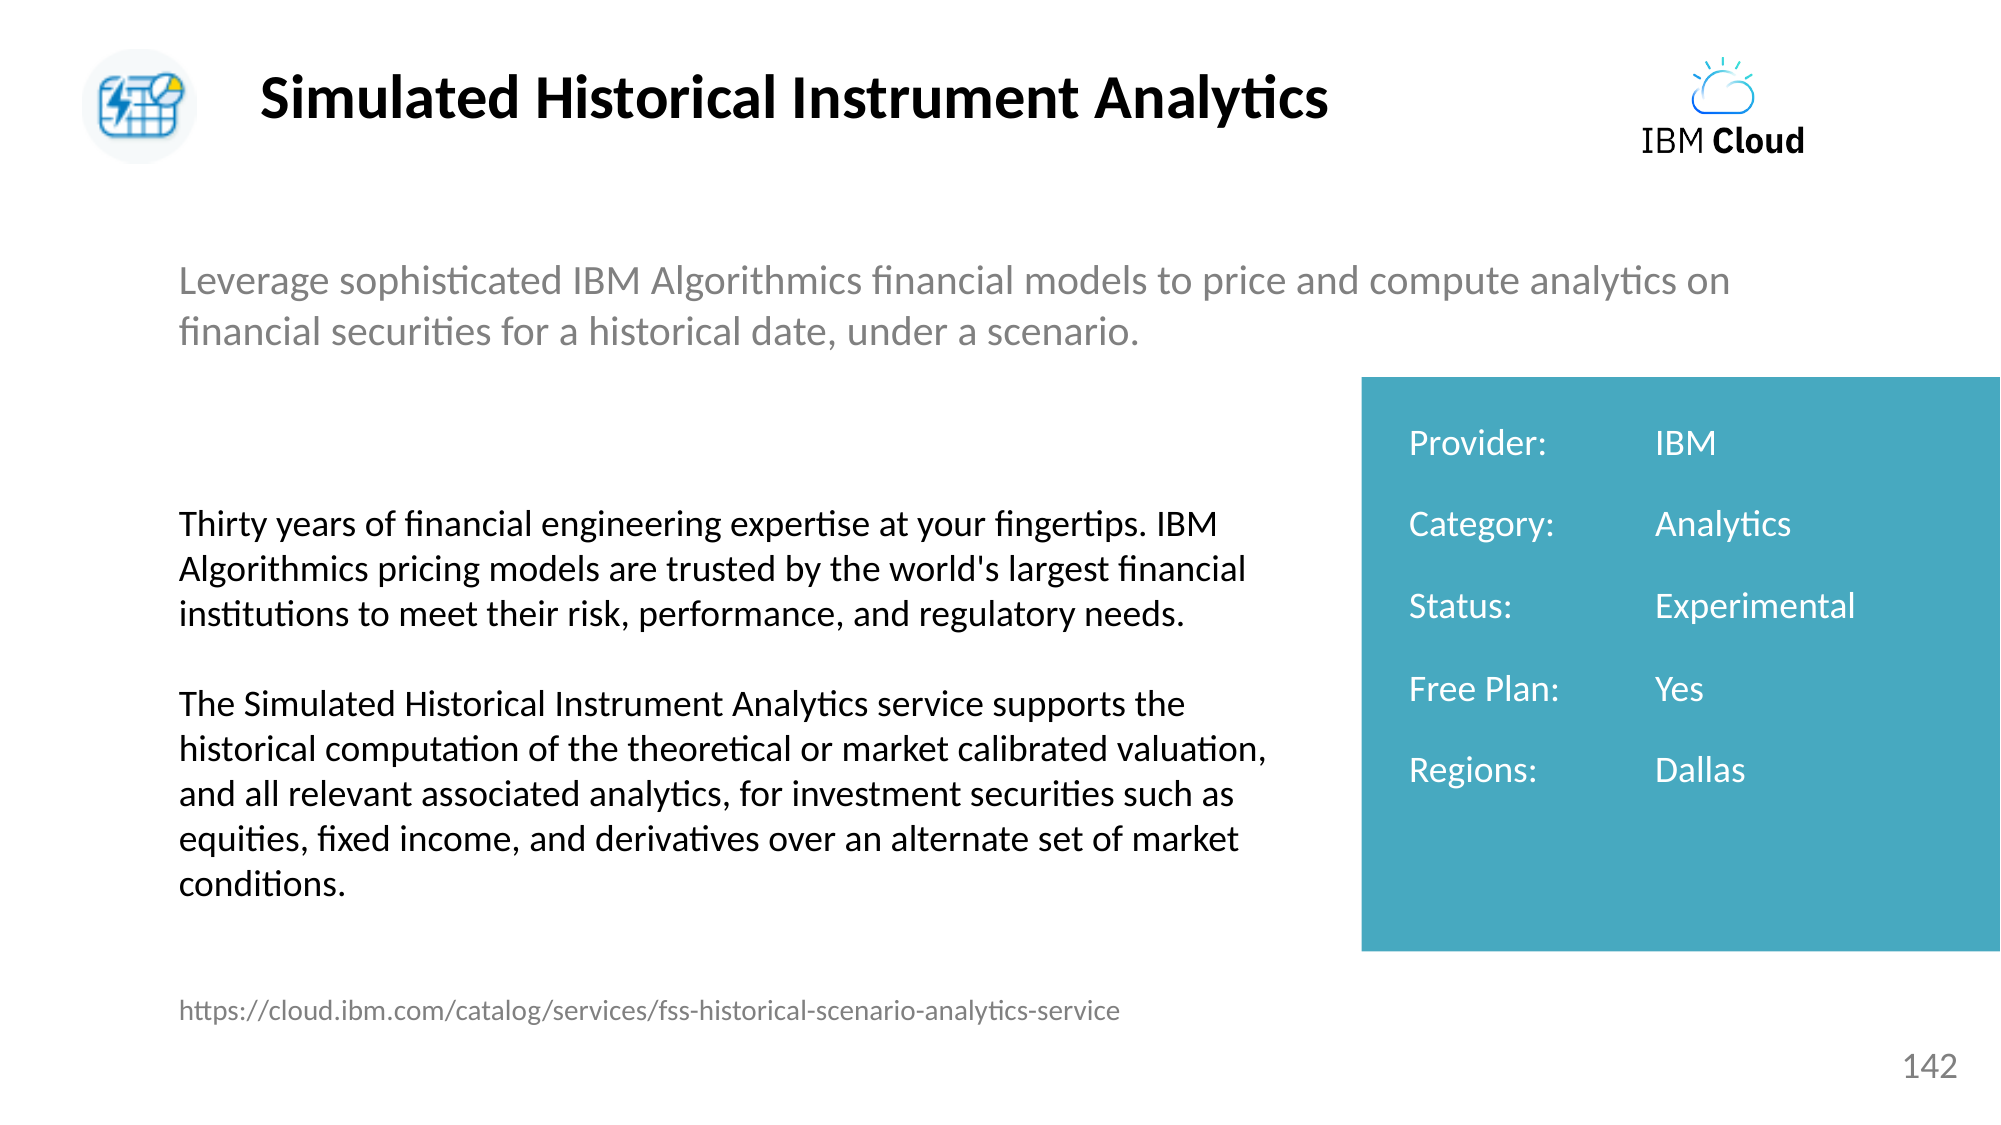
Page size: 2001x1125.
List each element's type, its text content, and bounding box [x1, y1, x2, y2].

text_box Experimental [1640, 574, 1969, 635]
text_box Provider: [1394, 410, 1640, 471]
text_box Yes [1640, 656, 1969, 717]
picture [81, 48, 197, 165]
text_box Regions: [1394, 738, 1640, 799]
text_box Thirty years of financial engineering expertise at your fingertips. IBM Algorithmics pricing models are trusted by the world's largest financial institutions to meet their risk, performance, and regulatory needs. The Simulated Historical Instrument Analytics service supports the historical computation of the theoretical or market calibrated valuation, and all relevant associated analytics, for investment securities such as equities, fixed income, and derivatives over an alternate set of market conditions. [163, 492, 1313, 553]
text_box IBM [1640, 410, 2000, 471]
text_box https://cloud.ibm.com/catalog/services/fss-historical-scenario-analytics-service [163, 984, 1805, 1045]
text_box Free Plan: [1394, 656, 1640, 717]
text_box Analytics [1640, 492, 2000, 553]
text_box Simulated Historical Instrument Analytics [246, 49, 1639, 110]
text_box Status: [1394, 574, 1640, 635]
text_box [1361, 377, 2000, 952]
text_box Dallas [1640, 738, 1969, 799]
text_box Leverage sophisticated IBM Algorithmics financial models to price and compute analytics on financial securities for a historical date, under a scenario. [163, 246, 1805, 307]
text_box Category: [1394, 492, 1640, 553]
picture [1640, 48, 1805, 165]
text_box 142 [1886, 1033, 2000, 1067]
